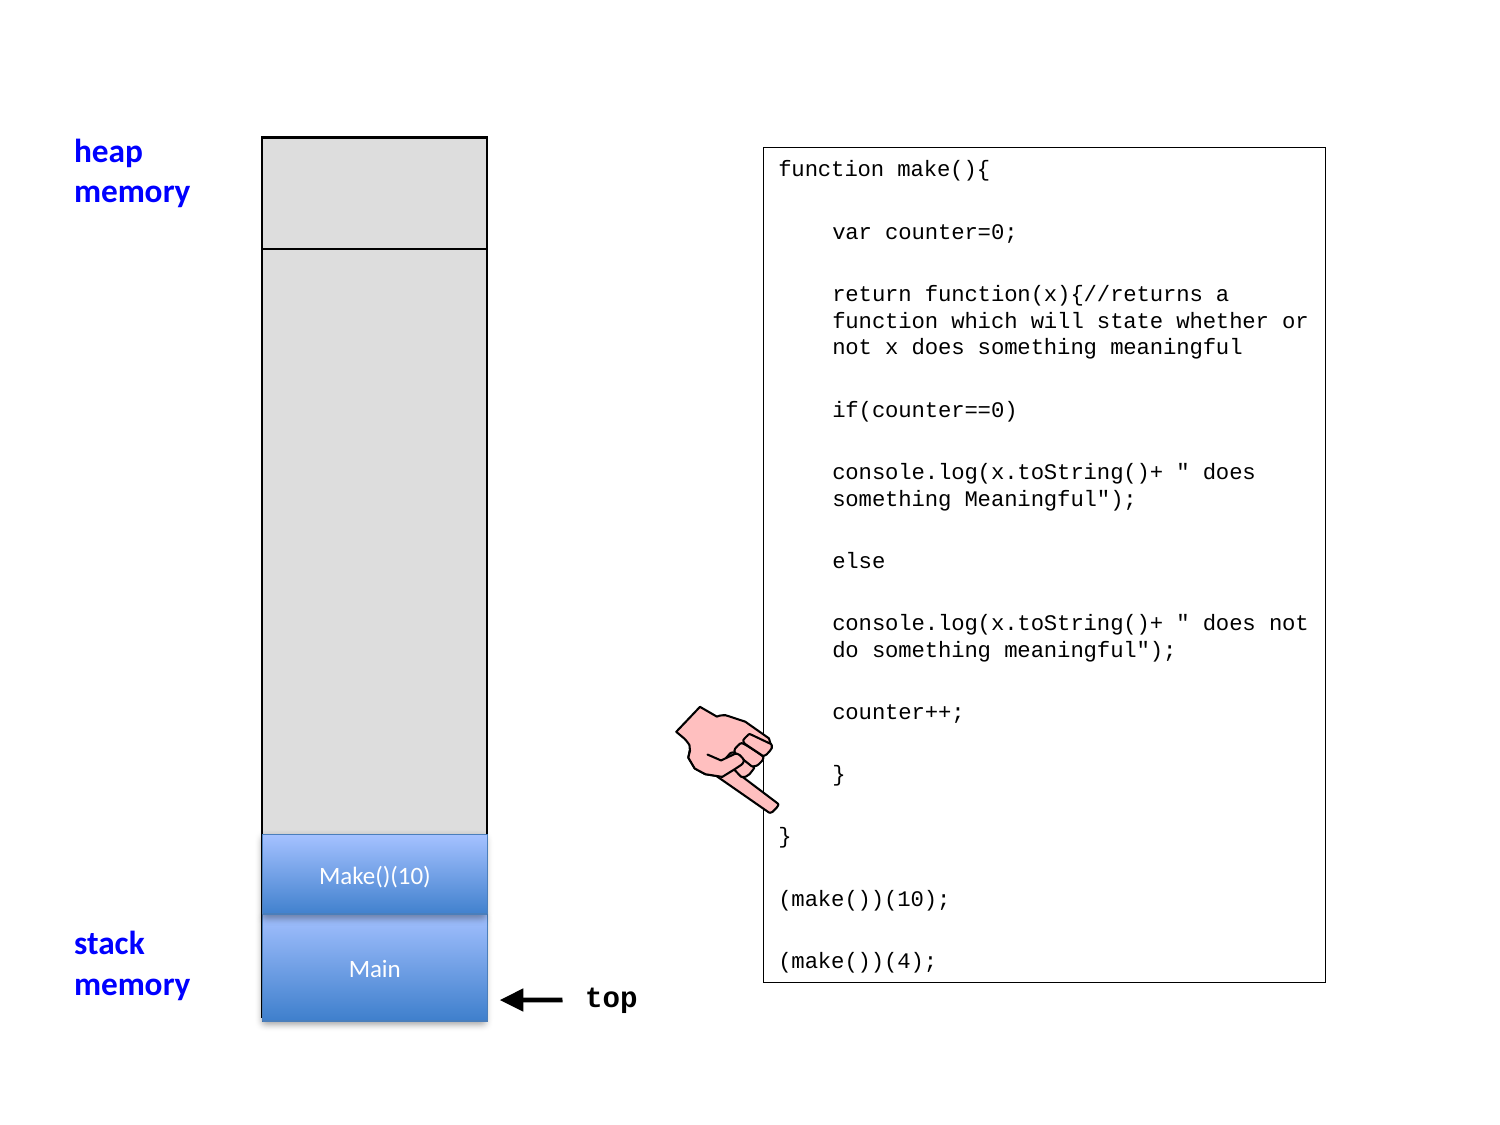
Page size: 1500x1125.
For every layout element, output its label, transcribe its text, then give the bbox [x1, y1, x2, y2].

text_box [262, 137, 488, 249]
text_box Main [262, 922, 488, 1022]
text_box stack memory [59, 914, 206, 1009]
text_box [499, 989, 563, 1011]
text_box heap memory [59, 121, 206, 217]
text_box top [570, 970, 871, 1021]
list function make(){ var counter=0; return function(x){//returns a function which will state whether or not x does something meaningful if(counter==0) console.log(x.toString()+ " does something Meaningful"); else console.log(x.toString()+ " does not do something meaningful"); counter++; } } (make())(10); (make())(4); [763, 147, 1326, 983]
text_box Make()(10) [262, 834, 488, 915]
text_box [262, 249, 488, 834]
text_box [670, 718, 798, 802]
